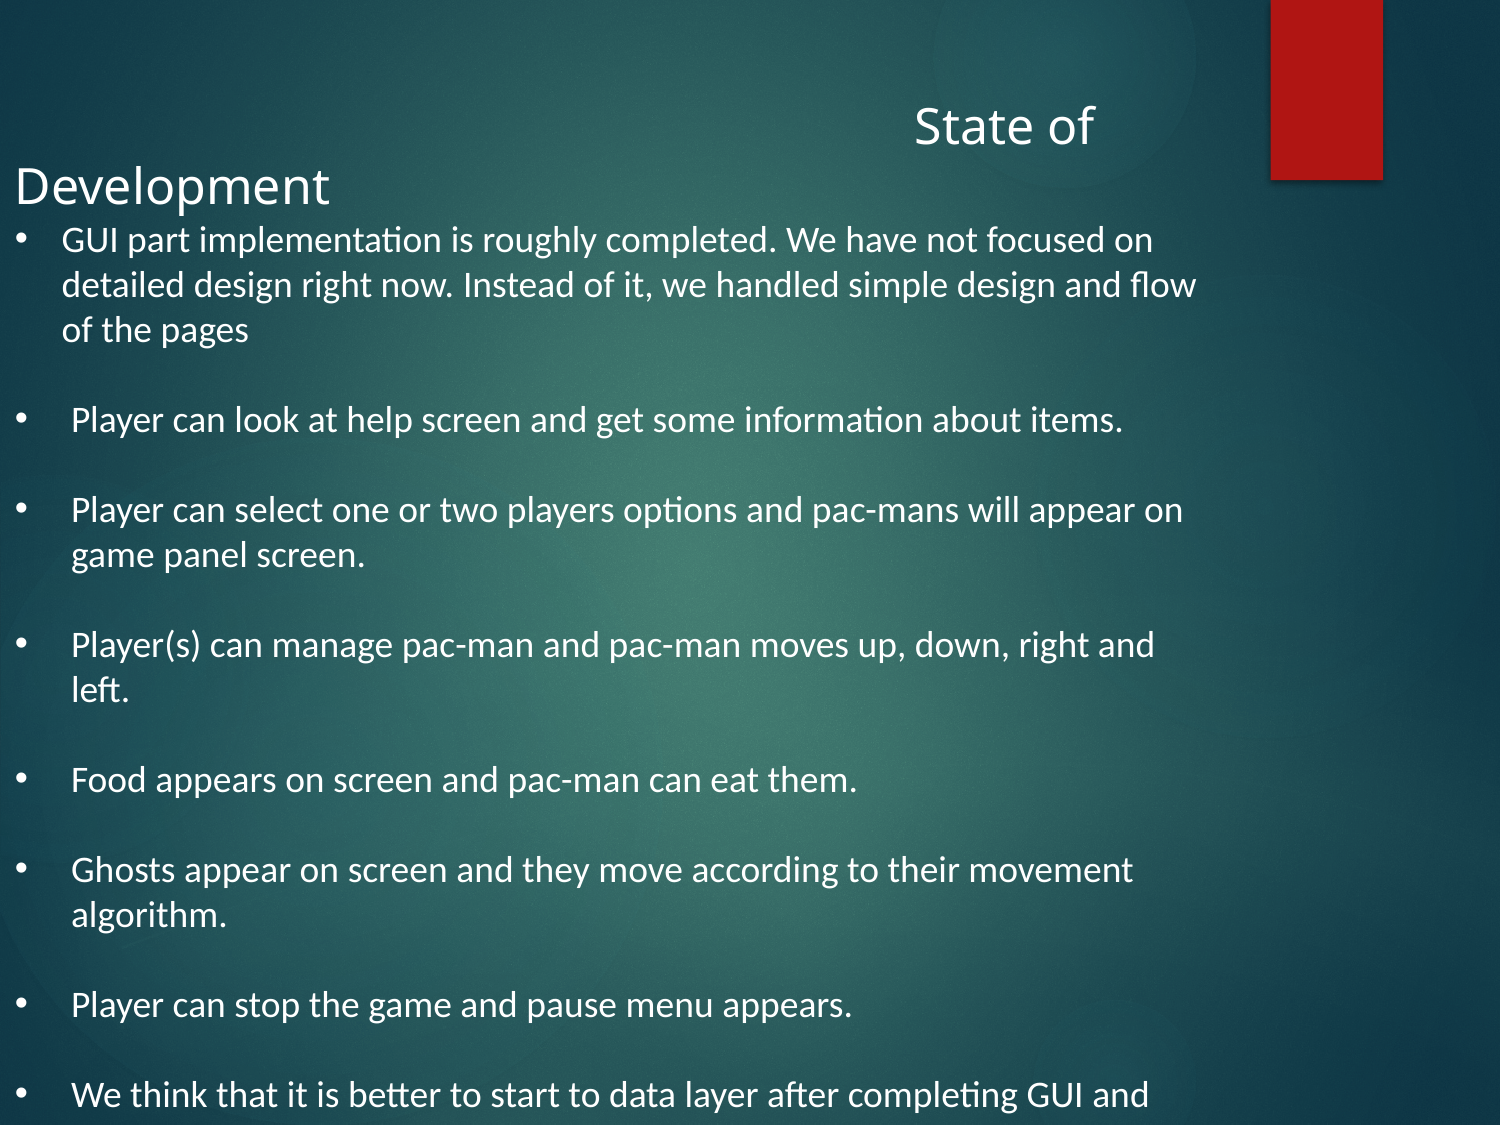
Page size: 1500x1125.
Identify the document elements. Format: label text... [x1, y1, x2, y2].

text_box State of Development GUI part implementation is roughly completed. We have not focused on detailed design right now. Instead of it, we handled simple design and flow of the pages Player can look at help screen and get some information about items. Player can select one or two players options and pac-mans will appear on game panel screen. Player(s) can manage pac-man and pac-man moves up, down, right and left. Food appears on screen and pac-man can eat them. Ghosts appear on screen and they move according to their movement algorithm. Player can stop the game and pause menu appears. We think that it is better to start to data layer after completing GUI and game logic parts. [0, 87, 1217, 1125]
